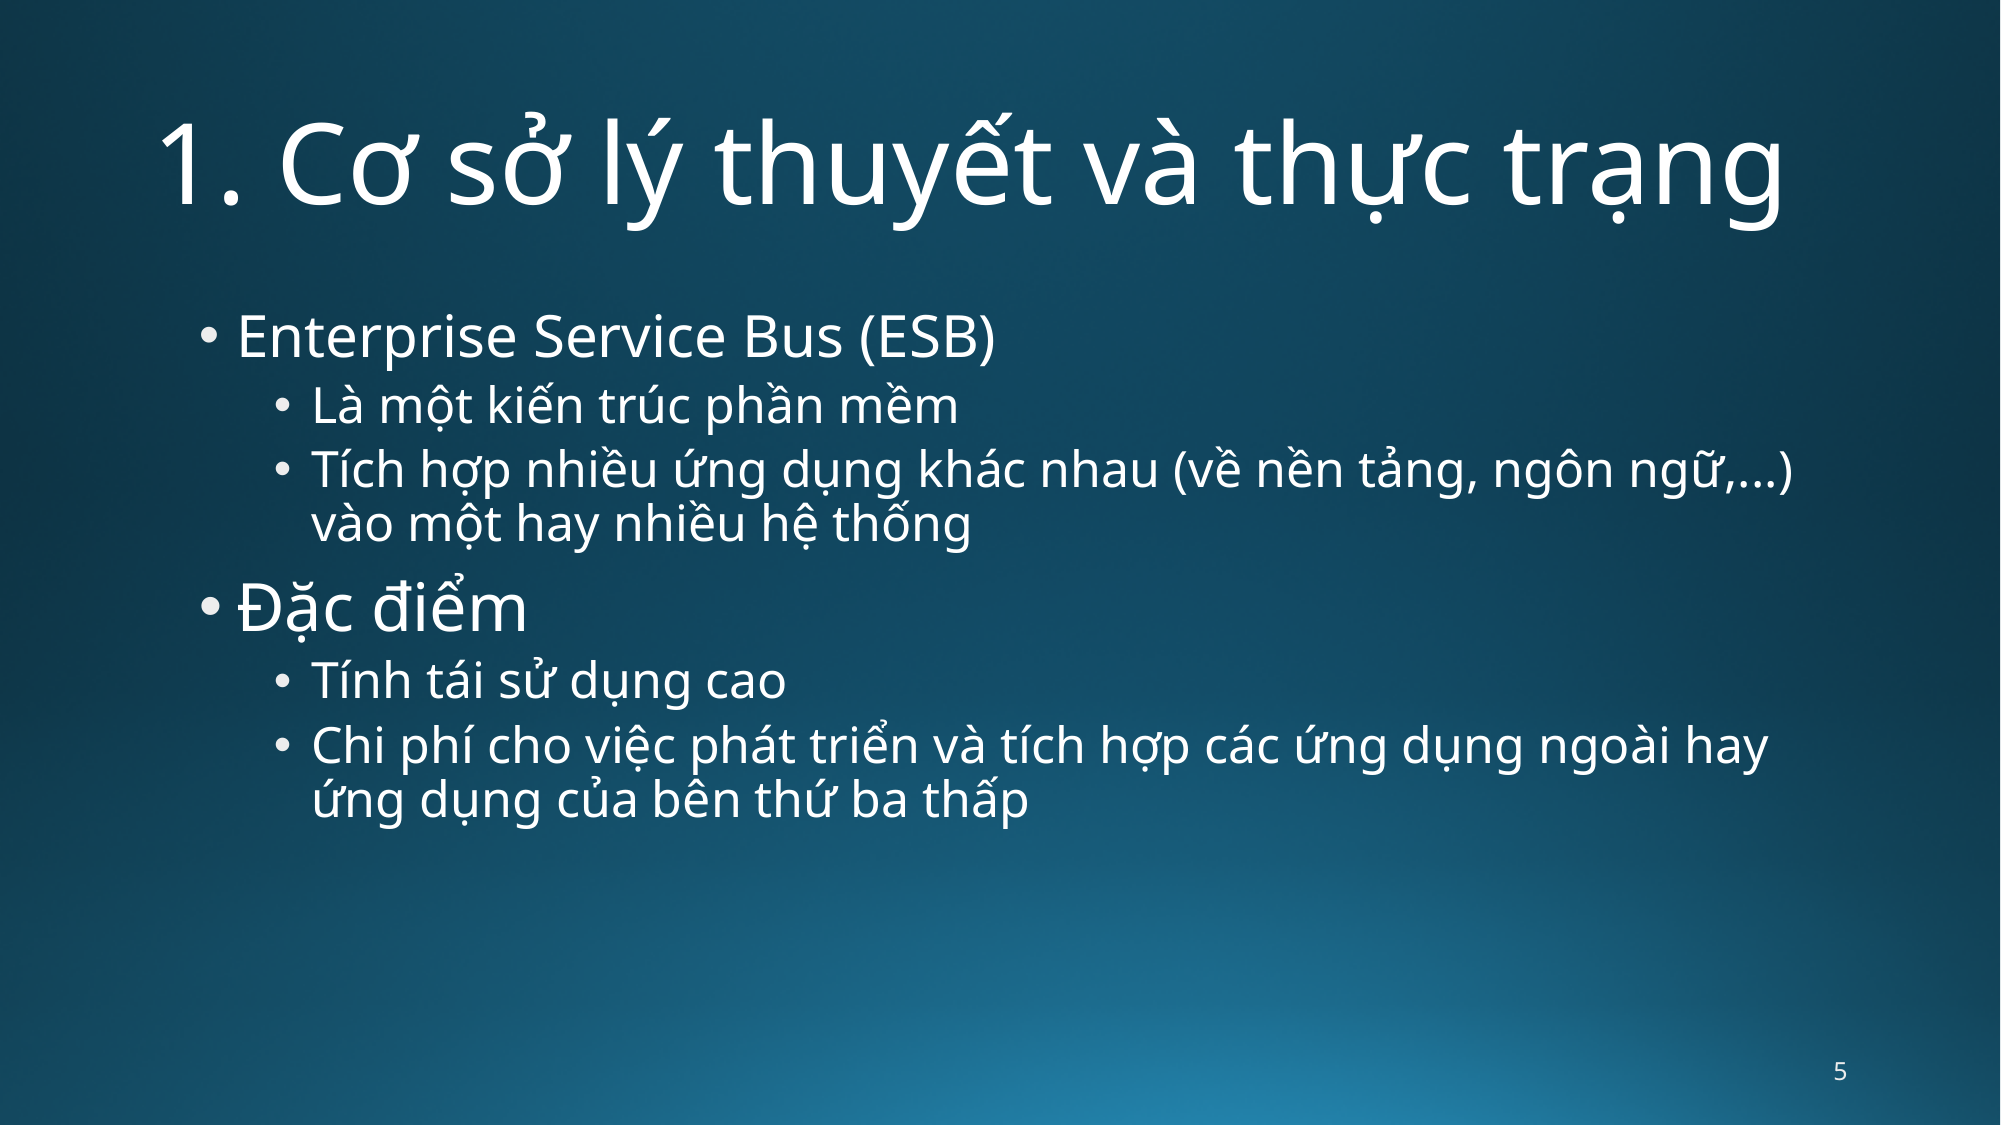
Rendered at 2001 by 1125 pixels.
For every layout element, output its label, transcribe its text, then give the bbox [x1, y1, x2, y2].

picture [0, 0, 2001, 1125]
slide_number 5 [1412, 1042, 1863, 1103]
list Enterprise Service Bus (ESB) Là một kiến trúc phần mềm Tích hợp nhiều ứng dụng khác nhau (về nền tảng, ngôn ngữ,...) vào một hay nhiều hệ thống Đặc điểm Tính tái sử dụng cao Chi phí cho việc phát triển và tích hợp các ứng dụng ngoài hay ứng dụng của bên thứ ba thấp [183, 299, 1863, 1014]
title 1. Cơ sở lý thuyết và thực trạng [137, 59, 1863, 278]
